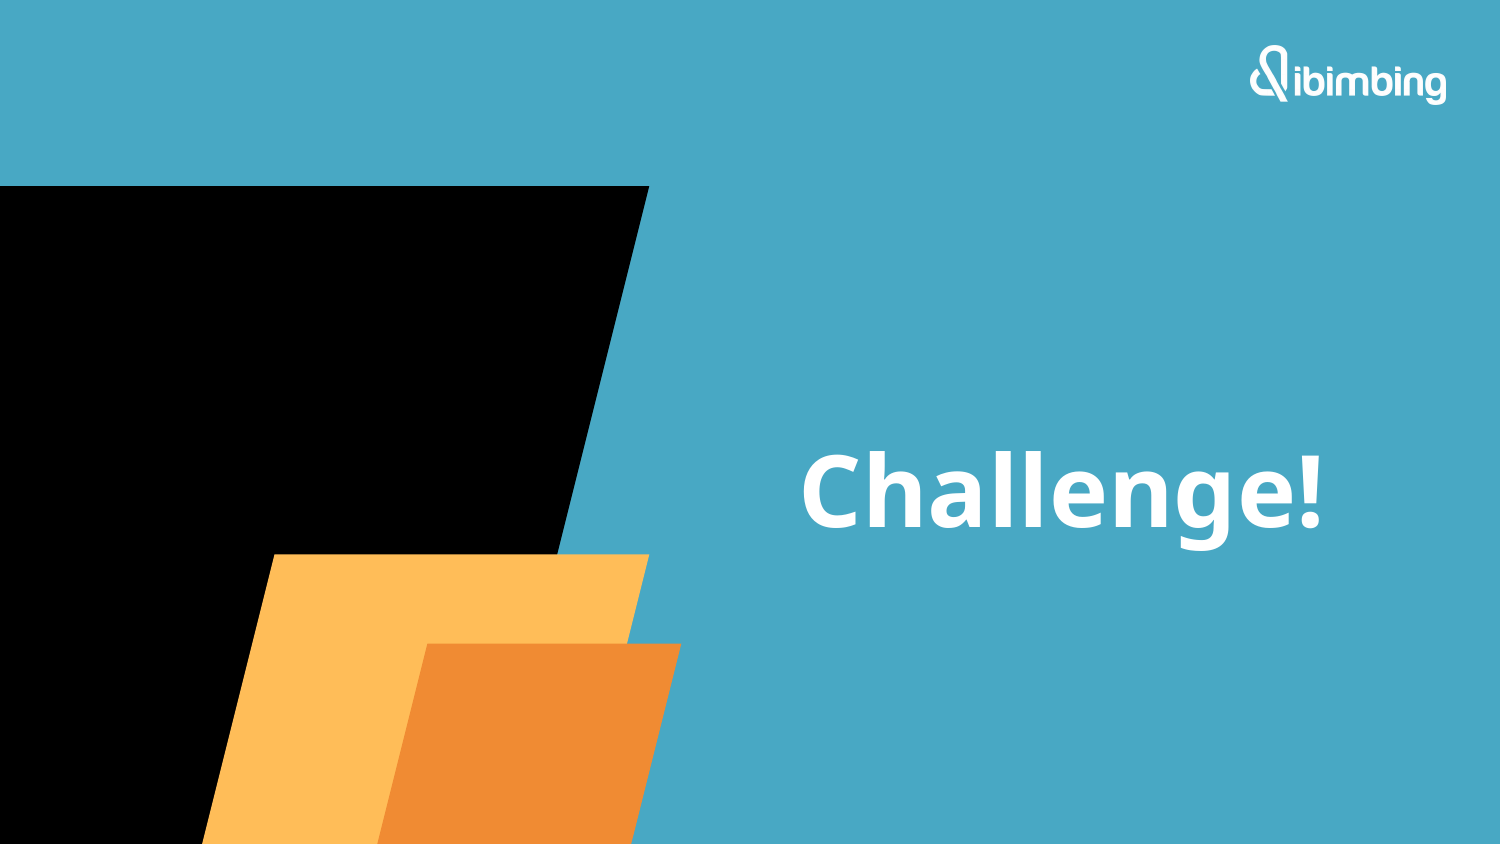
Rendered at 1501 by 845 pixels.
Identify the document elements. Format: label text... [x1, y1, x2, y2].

text_box [377, 643, 682, 844]
title Challenge! [783, 385, 1446, 609]
picture [1250, 45, 1446, 105]
text_box [0, 186, 650, 844]
text_box [202, 554, 650, 844]
